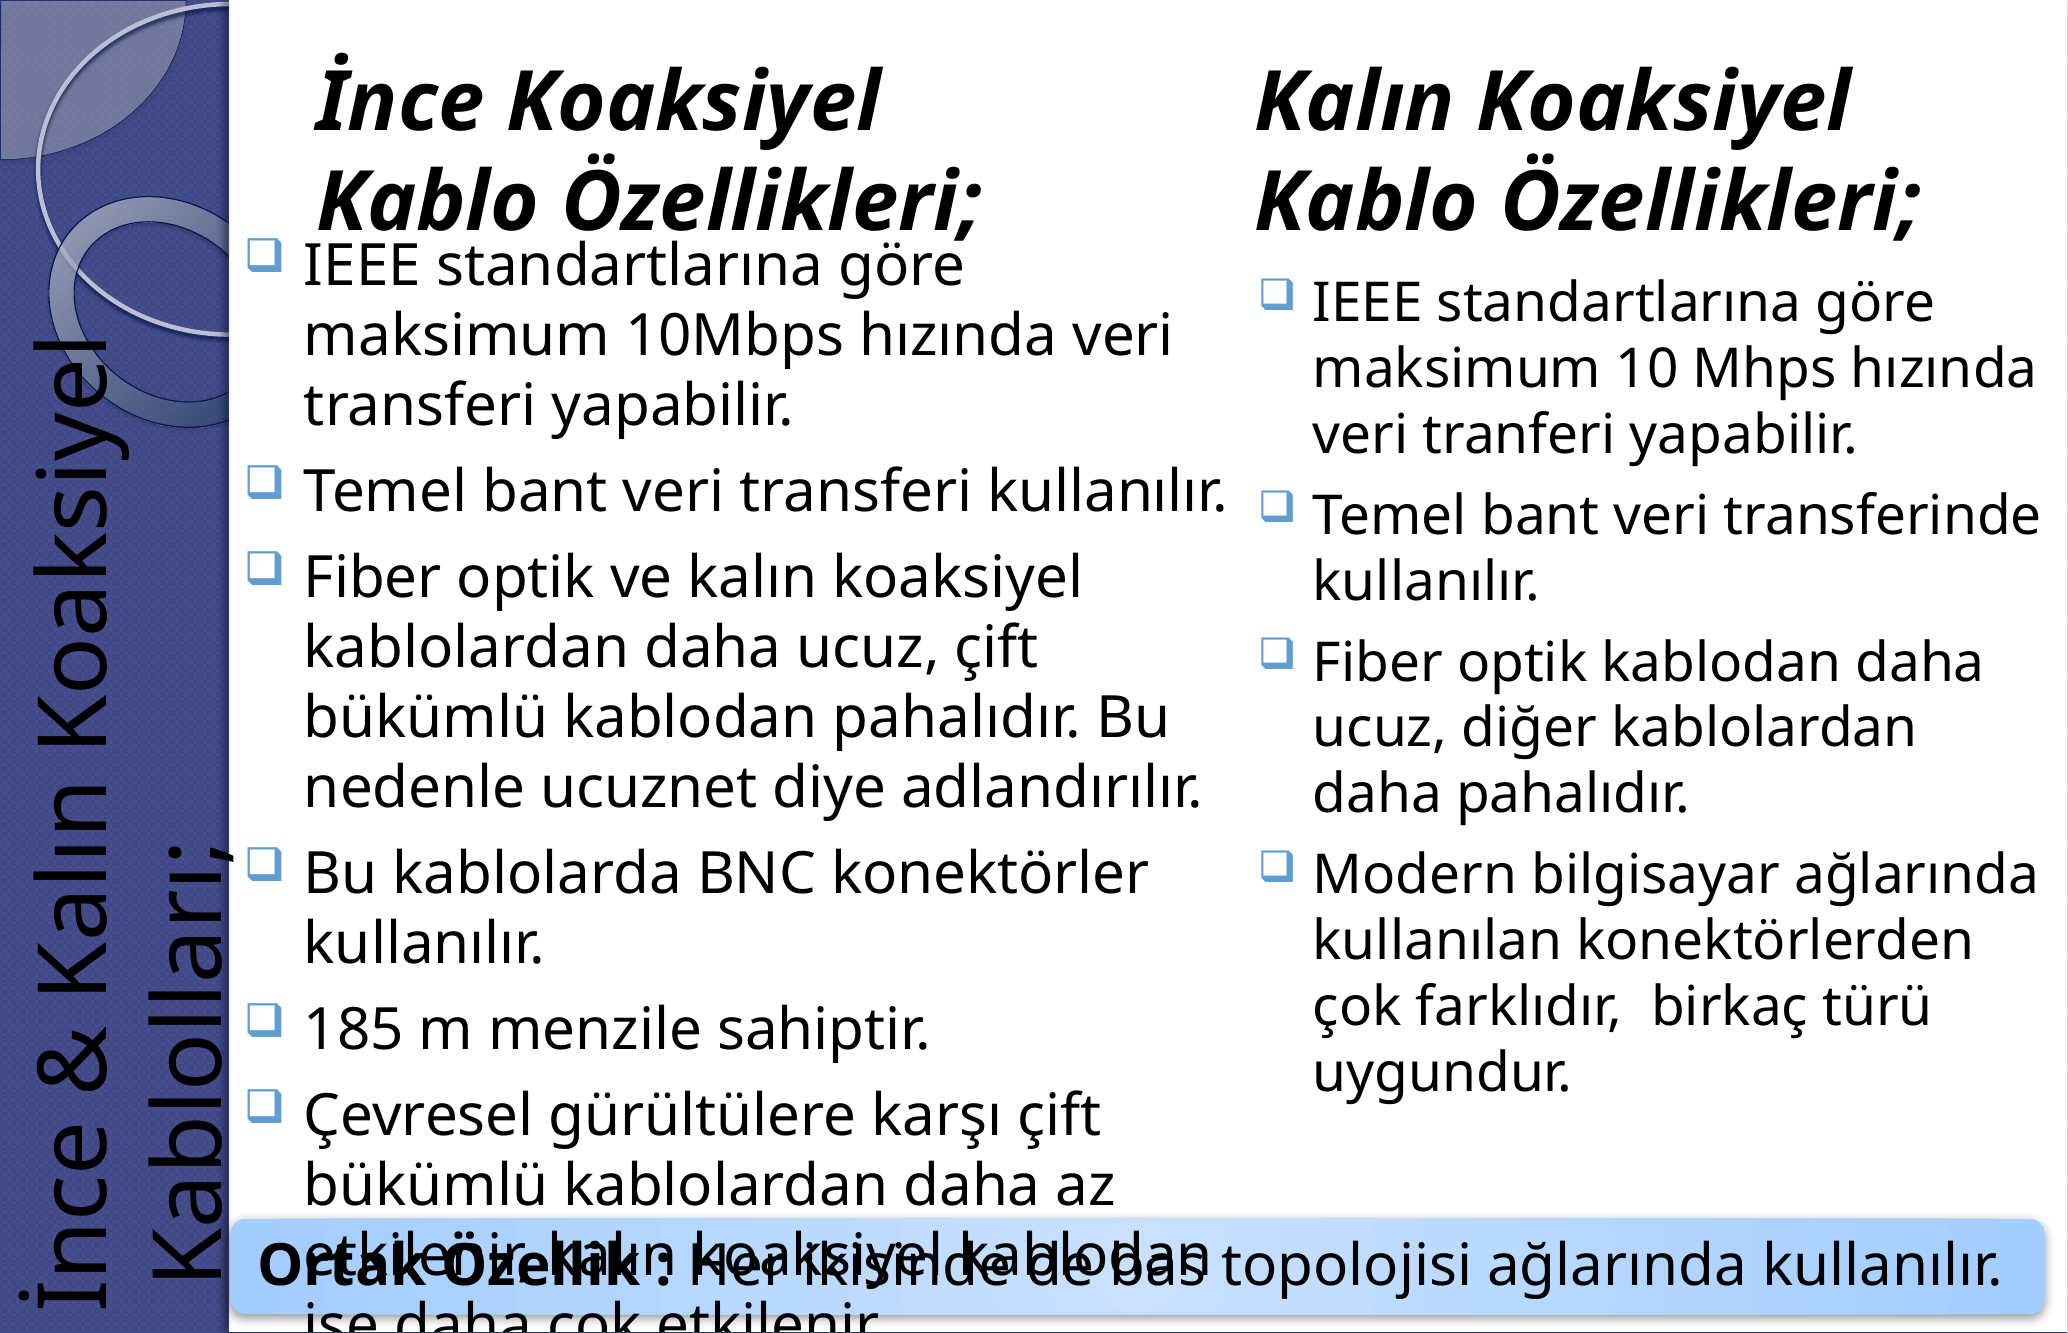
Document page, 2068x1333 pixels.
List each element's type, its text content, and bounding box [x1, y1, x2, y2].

text_box Kalın Koaksiyel Kablo Özellikleri; [1240, 39, 2068, 255]
list IEEE standartlarına göre maksimum 10 Mhps hızında veri tranferi yapabilir. Temel bant veri transferinde kullanılır. Fiber optik kablodan daha ucuz, diğer kablolardan daha pahalıdır. Modern bilgisayar ağlarında kullanılan konektörlerden çok farklıdır, birkaç türü uygundur. [1222, 257, 2068, 1210]
text_box İnce Koaksiyel Kablo Özellikleri; [301, 39, 1240, 217]
list IEEE standartlarına göre maksimum 10Mbps hızında veri transferi yapabilir. Temel bant veri transferi kullanılır. Fiber optik ve kalın koaksiyel kablolardan daha ucuz, çift bükümlü kablodan pahalıdır. Bu nedenle ucuznet diye adlandırılır. Bu kablolarda BNC konektörler kullanılır. 185 m menzile sahiptir. Çevresel gürültülere karşı çift bükümlü kablolardan daha az etkilenir, kalın koaksiyel kablodan ise daha çok etkilenir. [206, 217, 1294, 1186]
title İnce & Kalın Koaksiyel Kablolları; [0, 0, 252, 1332]
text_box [230, 1218, 2046, 1315]
